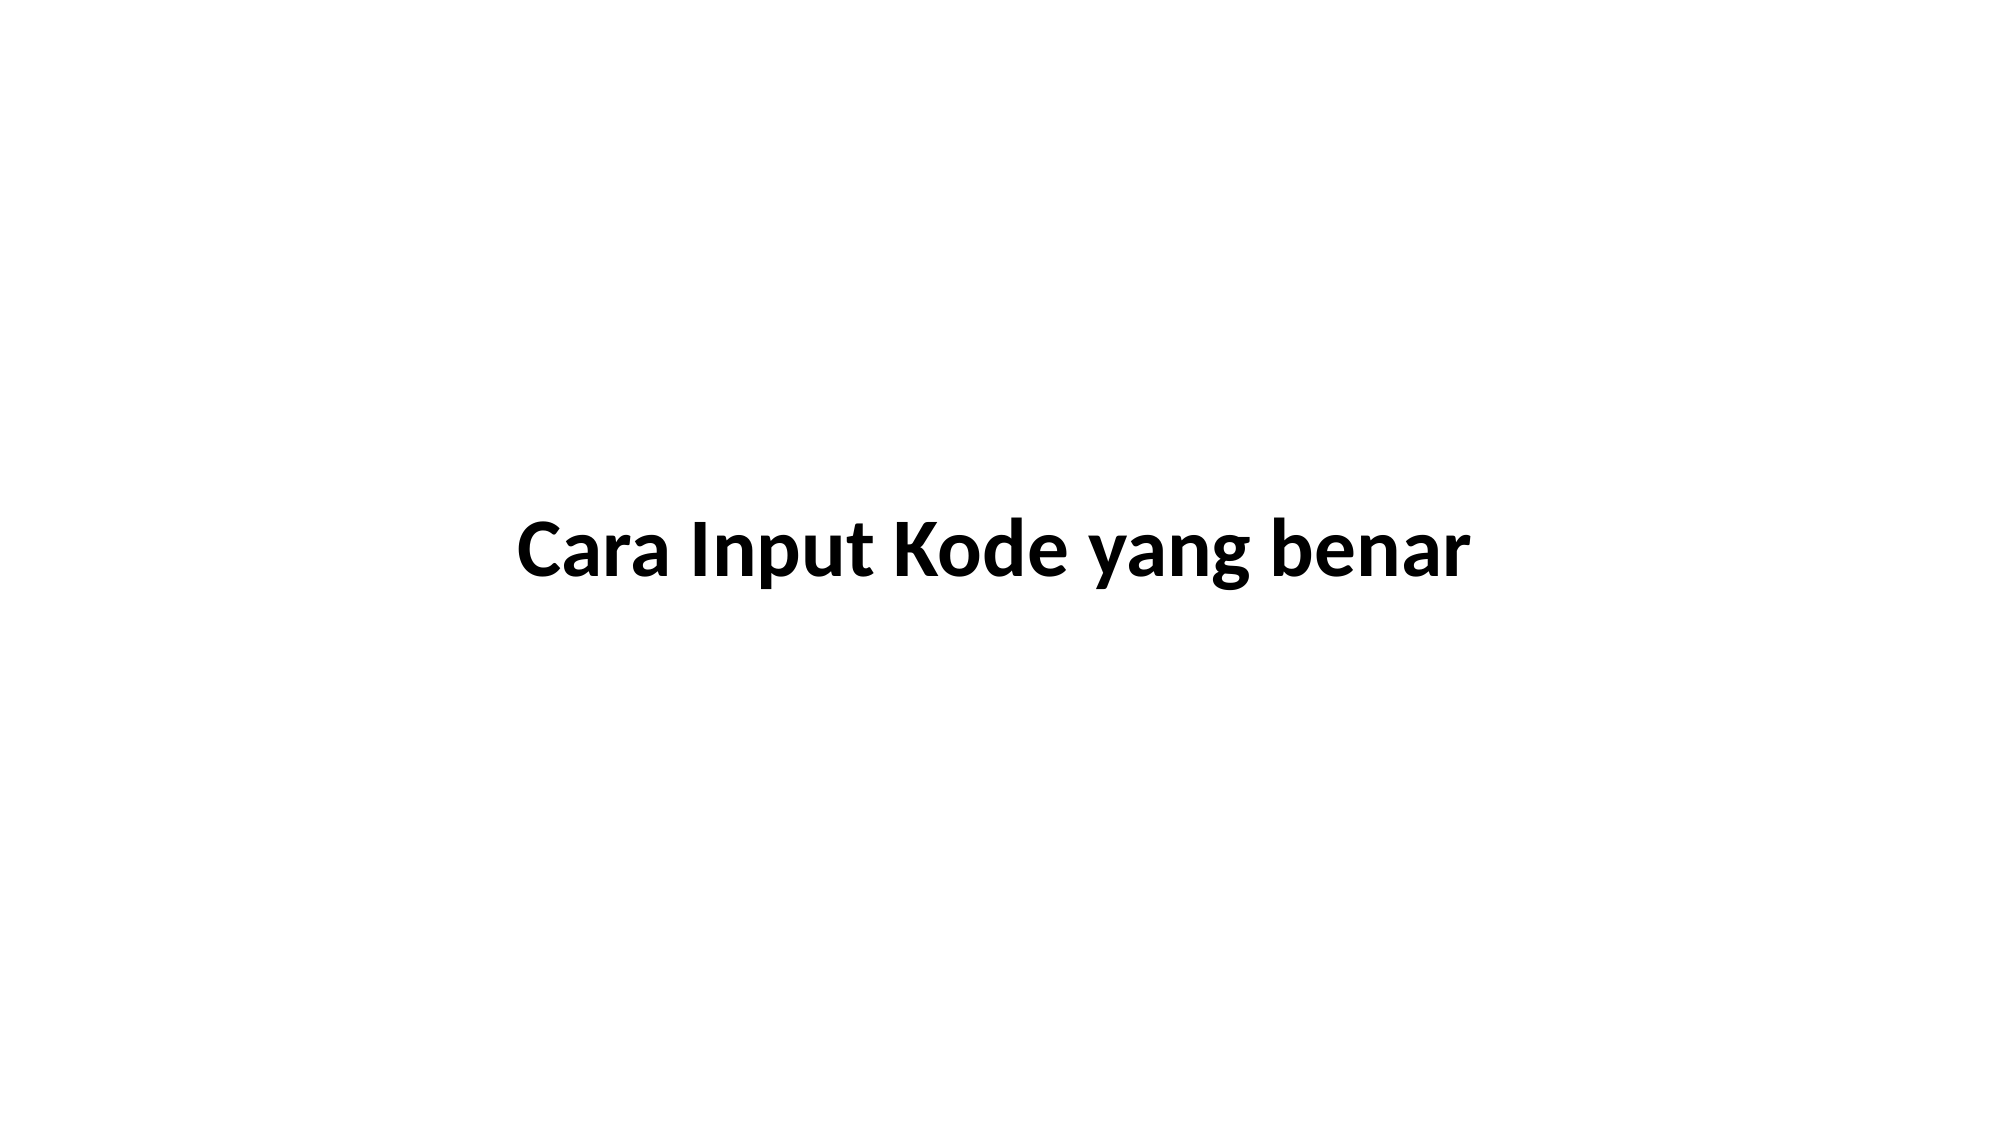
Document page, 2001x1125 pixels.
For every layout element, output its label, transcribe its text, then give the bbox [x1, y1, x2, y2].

text_box Cara Input Kode yang benar [502, 485, 1830, 601]
